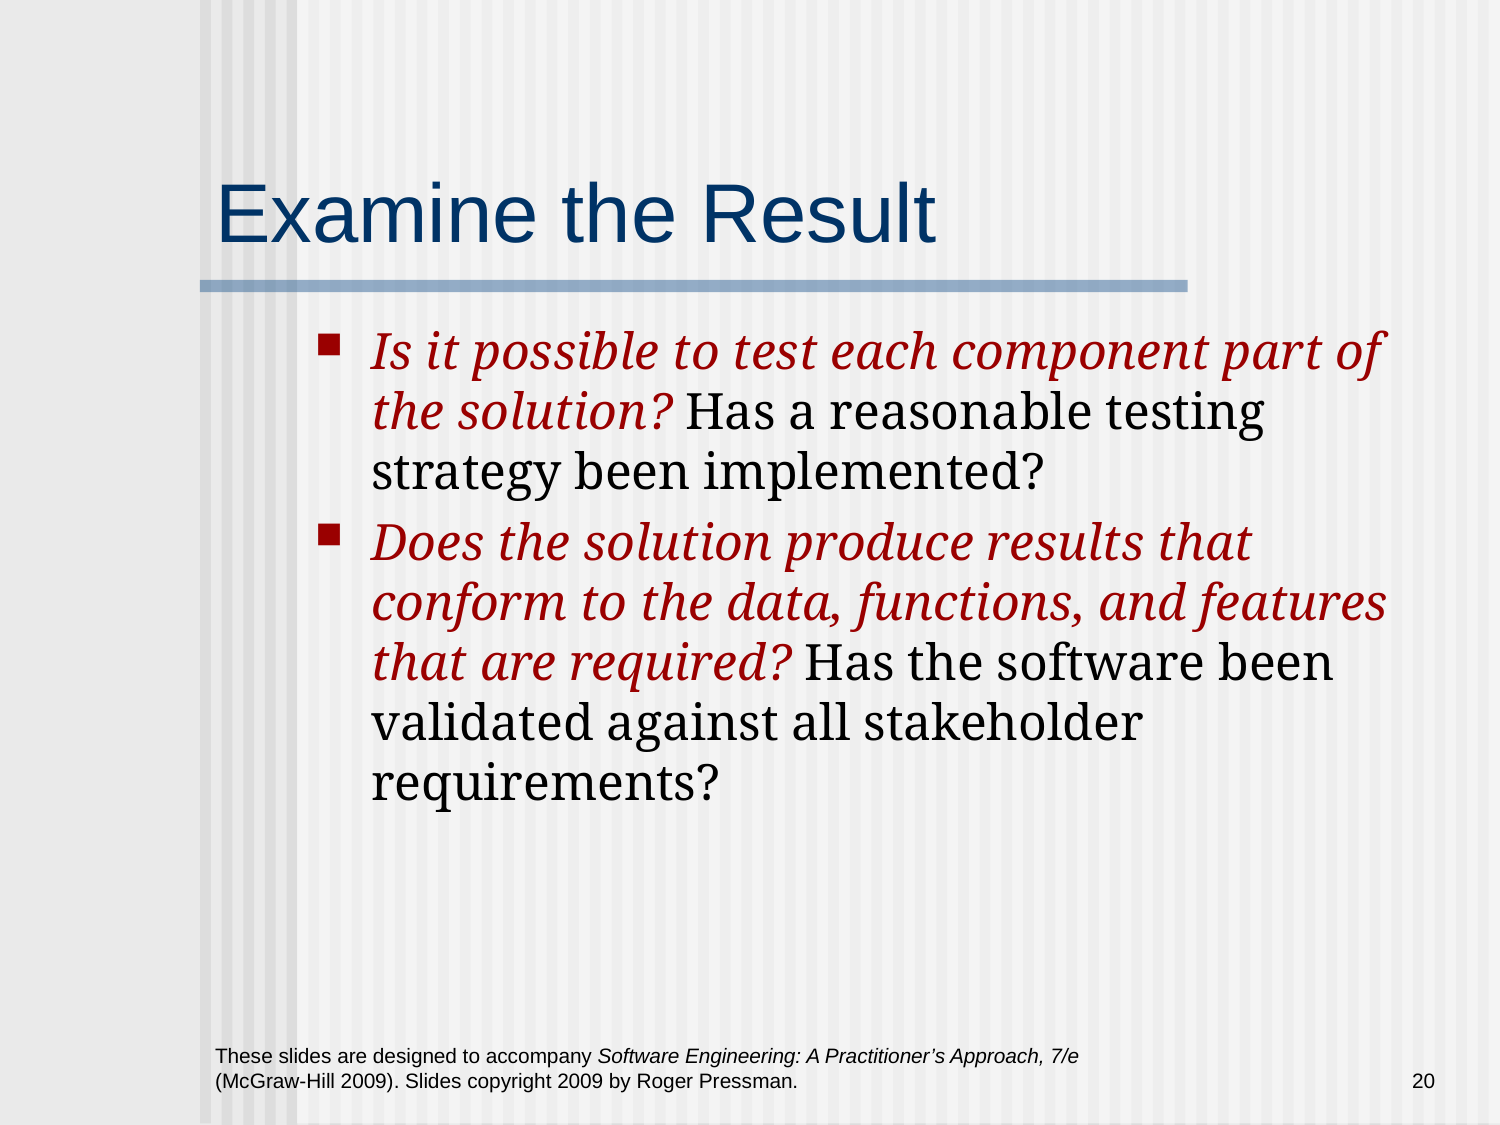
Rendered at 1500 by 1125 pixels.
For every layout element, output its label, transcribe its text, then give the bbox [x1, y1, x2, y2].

title Examine the Result [199, 162, 1301, 267]
list Is it possible to test each component part of the solution? Has a reasonable testing strategy been implemented? Does the solution produce results that conform to the data, functions, and features that are required? Has the software been validated against all stakeholder requirements? [299, 312, 1438, 1001]
footer These slides are designed to accompany Software Engineering: A Practitioner’s Approach, 7/e (McGraw-Hill 2009). Slides copyright 2009 by Roger Pressman. [199, 1024, 1101, 1101]
slide_number 20 [1237, 1024, 1451, 1101]
